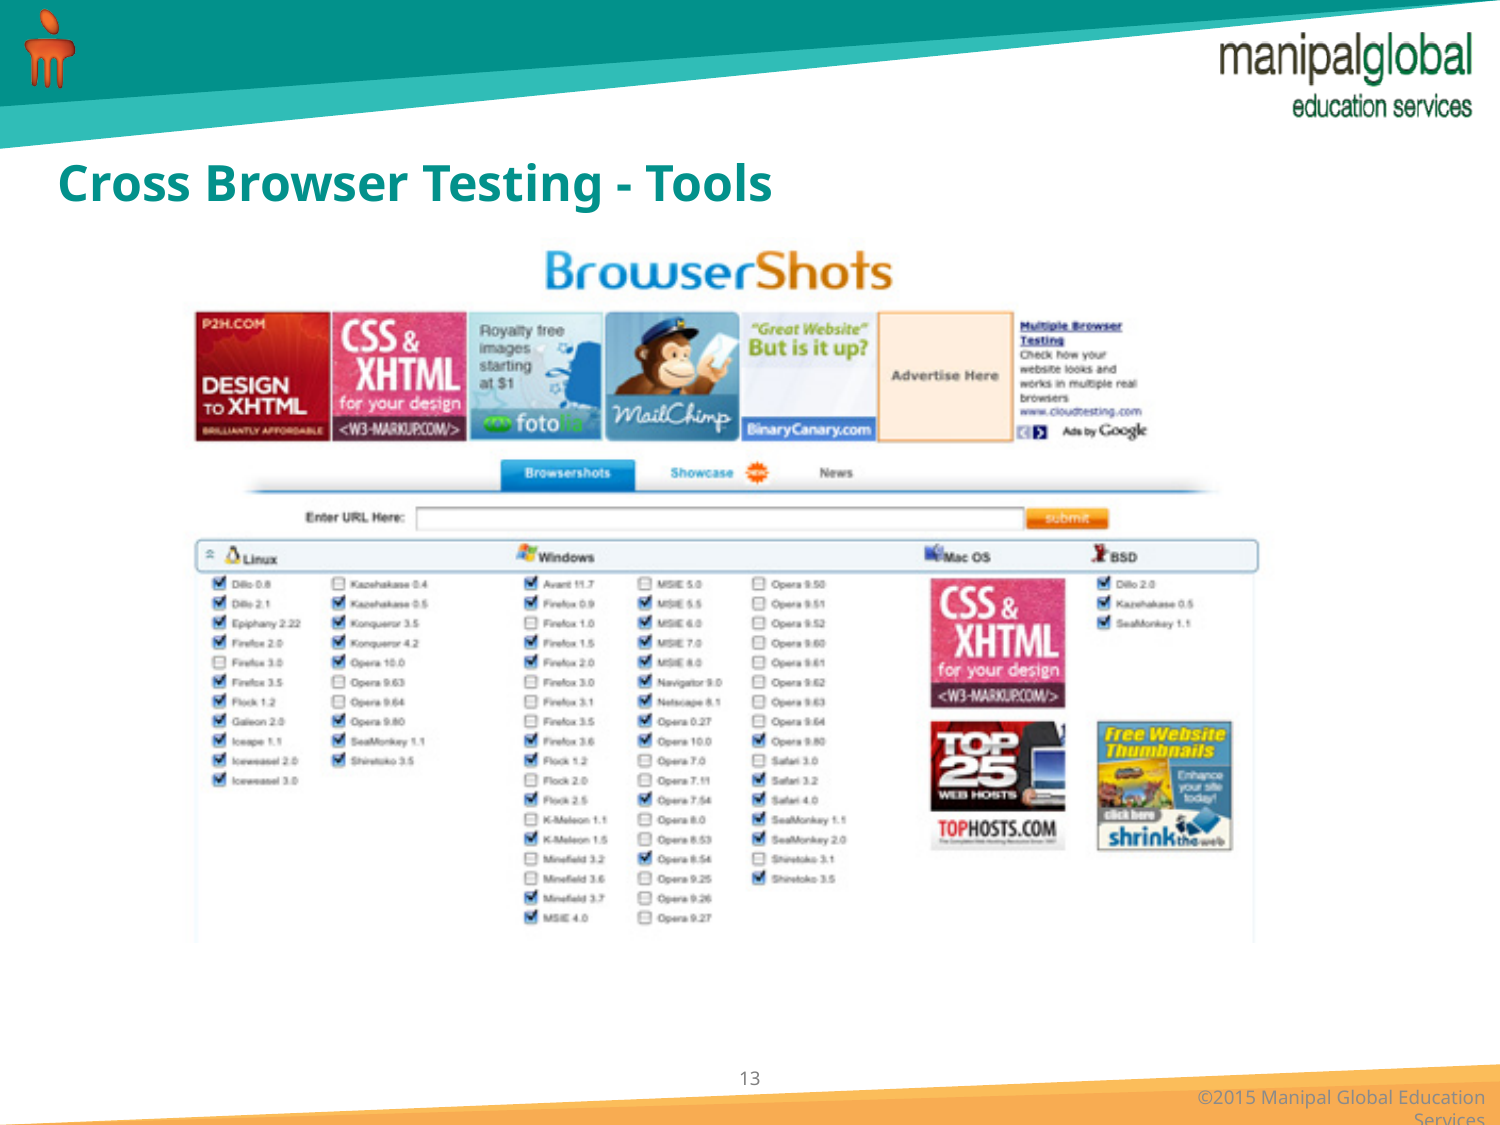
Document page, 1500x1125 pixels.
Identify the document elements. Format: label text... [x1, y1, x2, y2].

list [149, 237, 1300, 943]
picture [1210, 21, 1493, 125]
title Cross Browser Testing - Tools [42, 151, 1032, 212]
picture [21, 6, 78, 91]
